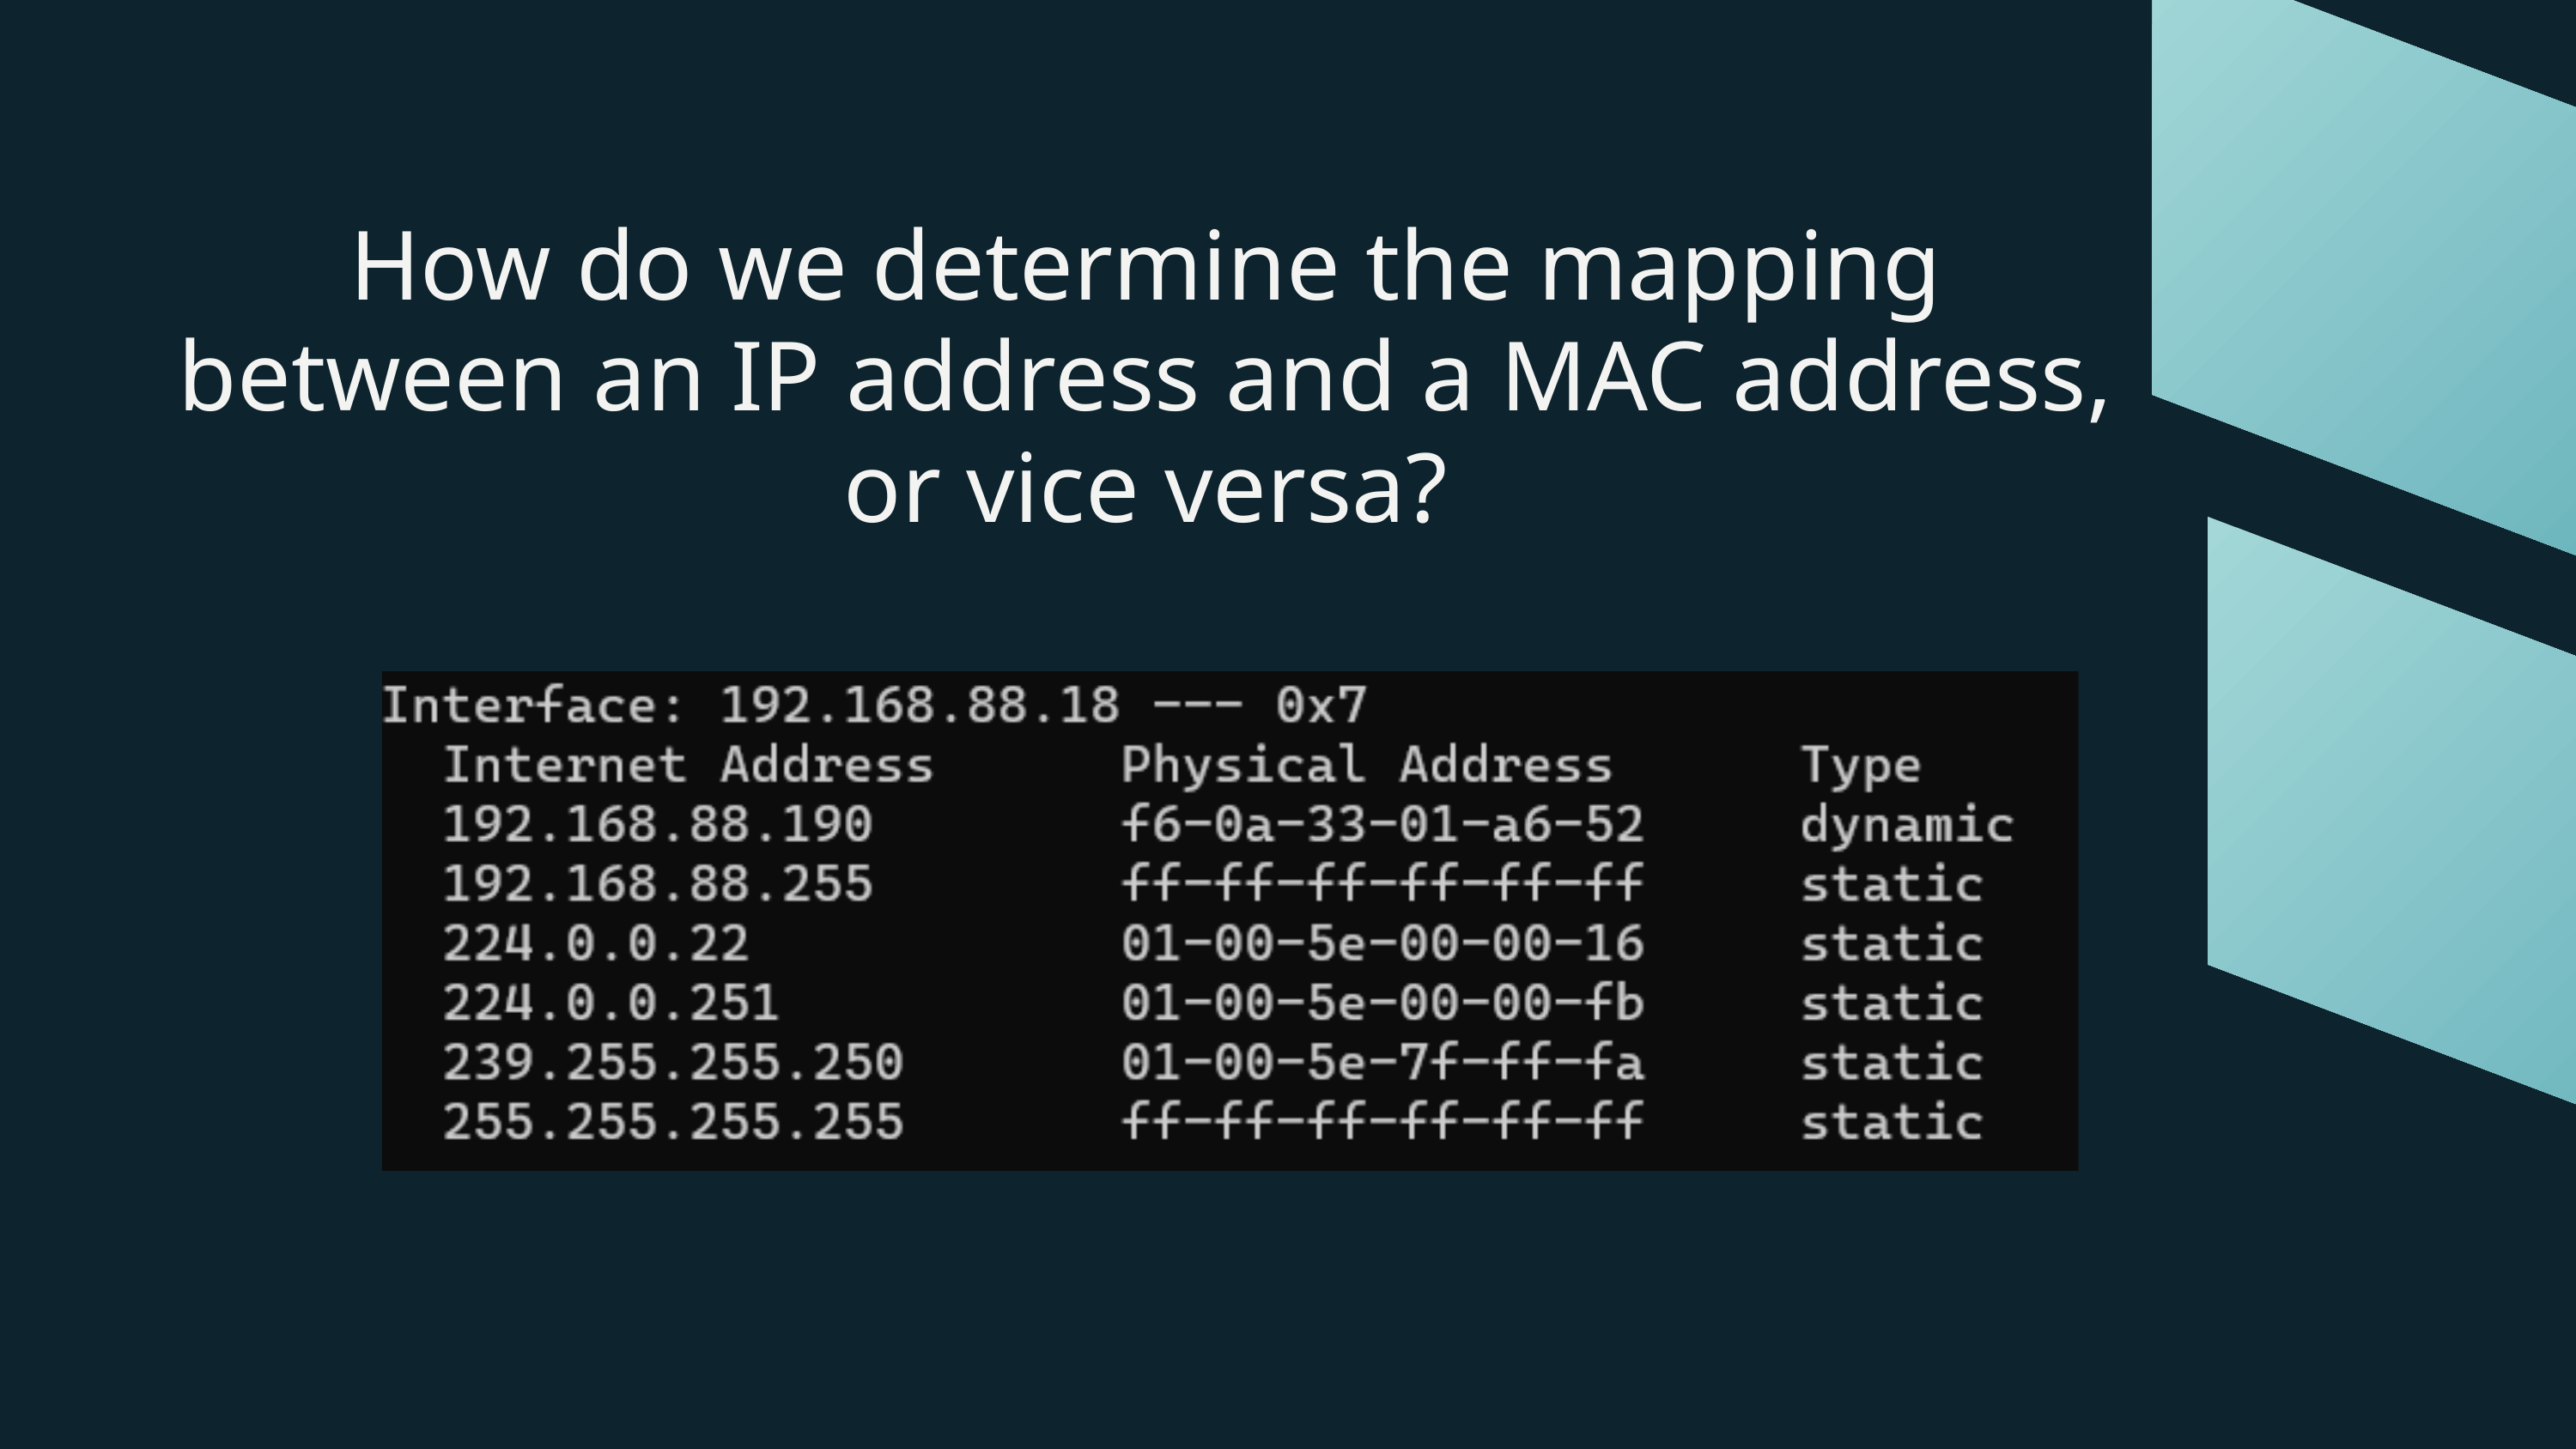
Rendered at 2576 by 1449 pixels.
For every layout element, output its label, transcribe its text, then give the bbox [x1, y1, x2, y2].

text_box [381, 671, 2079, 1171]
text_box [2279, 836, 2576, 1398]
text_box How do we determine the mapping between an IP address and a MAC address, or vice versa? [144, 208, 2148, 542]
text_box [2223, 0, 2576, 828]
